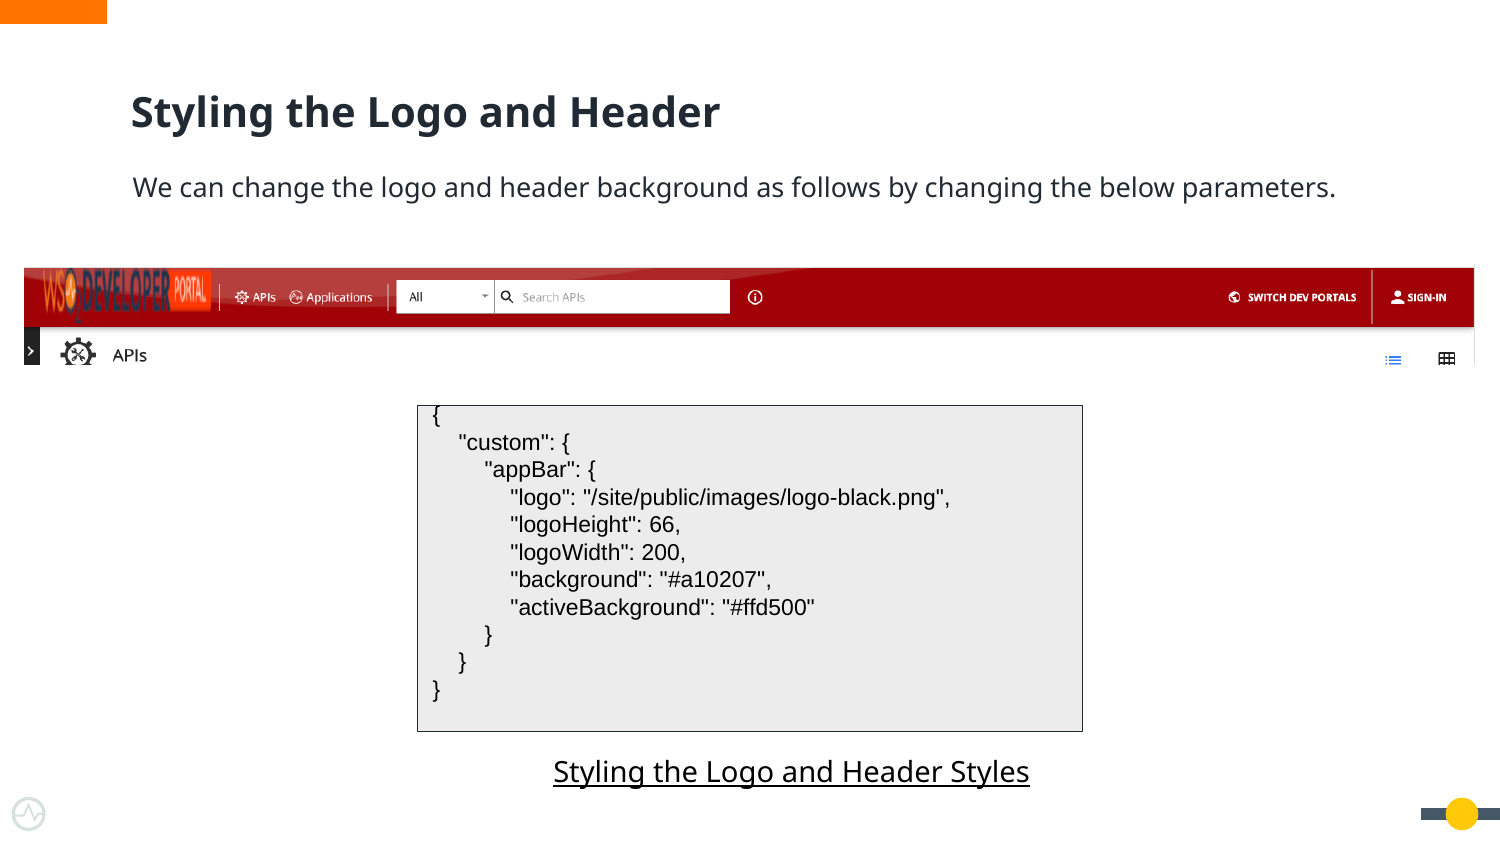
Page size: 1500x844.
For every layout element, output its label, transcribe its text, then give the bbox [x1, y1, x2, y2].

text_box Styling the Logo and Header Styles [538, 738, 1131, 777]
text_box { "custom": { "appBar": { "logo": "/site/public/images/logo-black.png", "logoHeight": 66, "logoWidth": 200, "background": "#a10207", "activeBackground": "#ffd500" } } } [417, 405, 1083, 732]
list We can change the logo and header background as follows by changing the below parameters. [117, 147, 1383, 240]
picture [24, 264, 1476, 366]
title Styling the Logo and Header [115, 74, 1393, 147]
